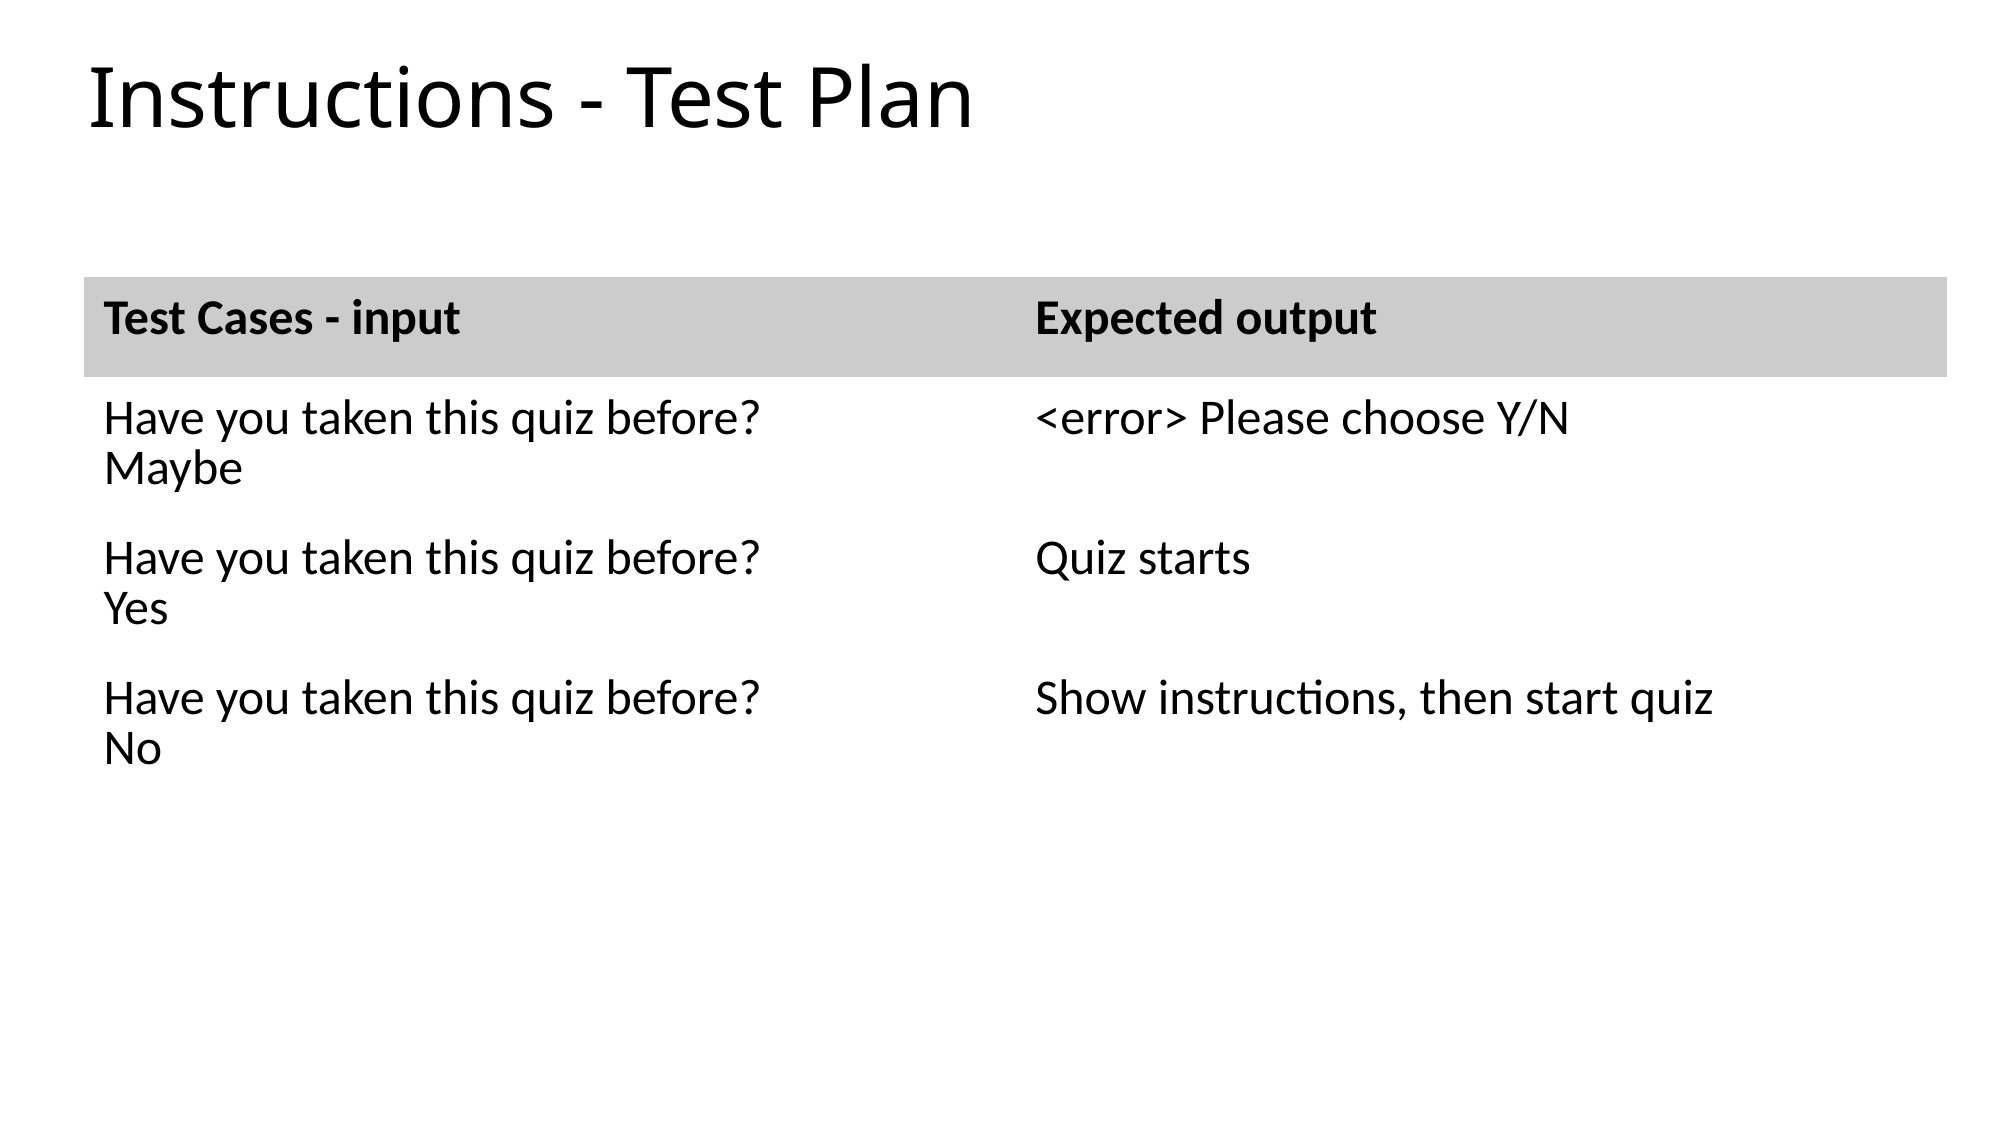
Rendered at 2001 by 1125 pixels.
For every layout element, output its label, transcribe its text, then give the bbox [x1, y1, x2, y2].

table_cell Have you taken this quiz before? No [84, 657, 1015, 797]
title Instructions - Test Plan [68, 35, 1932, 161]
table_header Expected output [1015, 277, 1947, 377]
table_cell Have you taken this quiz before? Maybe [84, 377, 1015, 517]
table_cell <error> Please choose Y/N [1015, 377, 1947, 517]
table_cell Show instructions, then start quiz [1015, 657, 1947, 797]
table_cell Have you taken this quiz before? Yes [84, 517, 1015, 657]
table_header Test Cases - input [84, 277, 1015, 377]
table_cell Quiz starts [1015, 517, 1947, 657]
